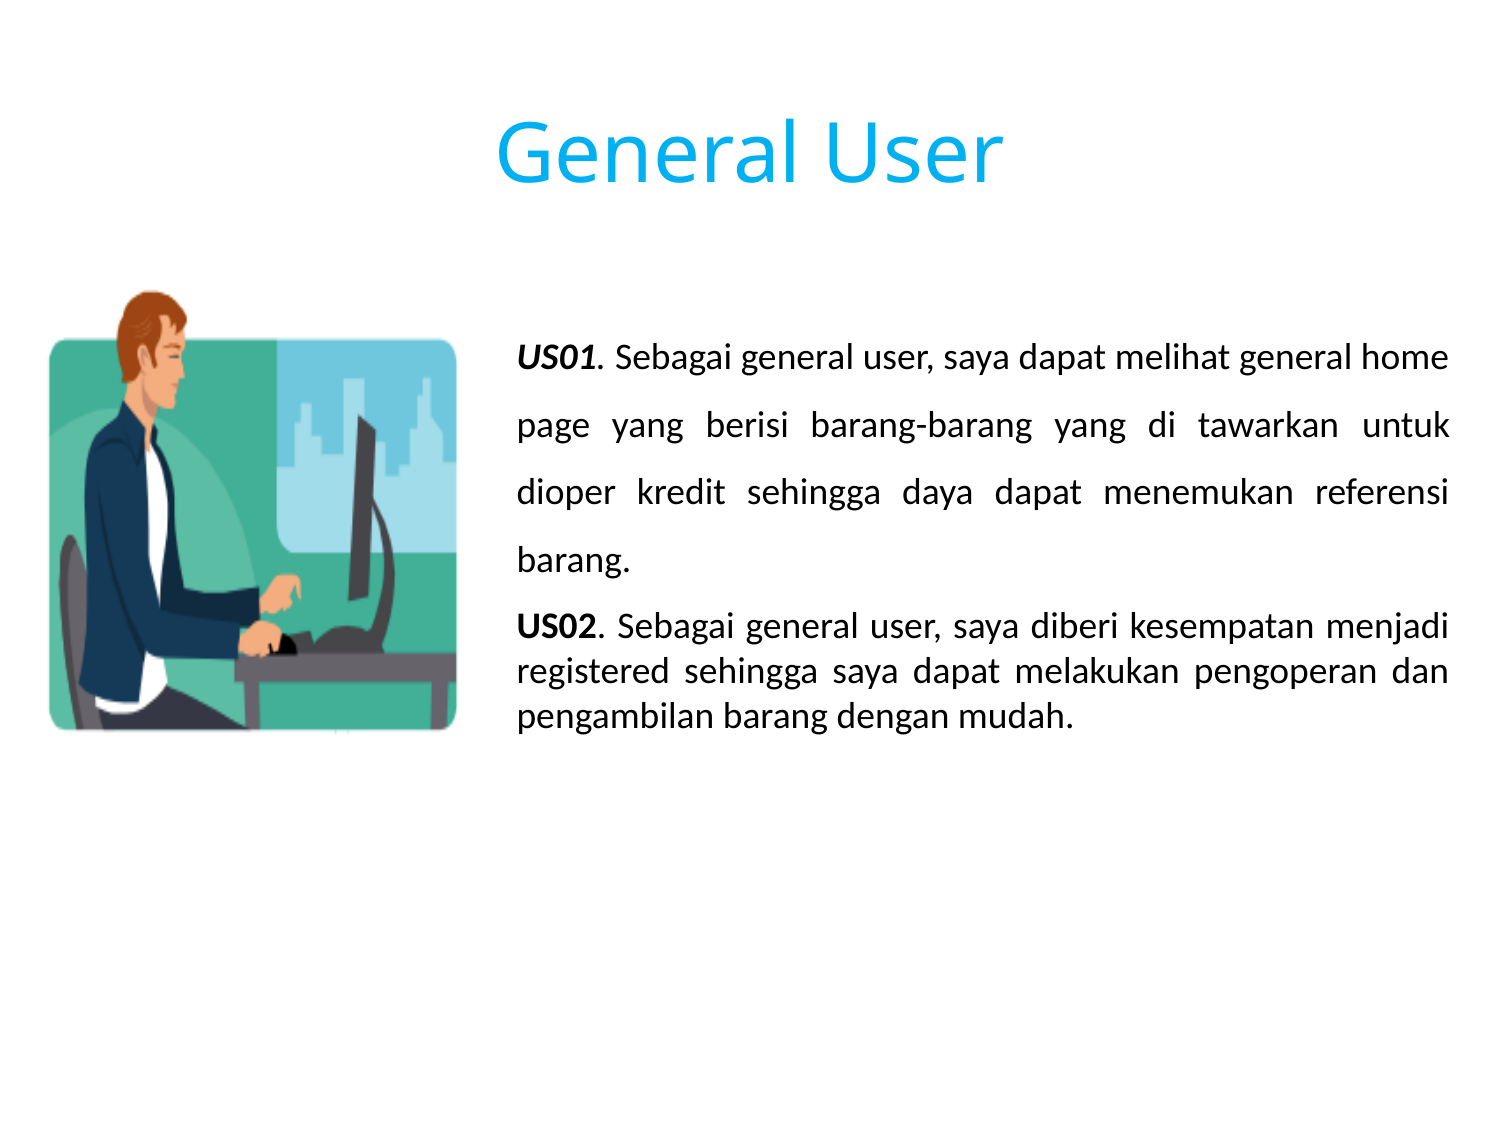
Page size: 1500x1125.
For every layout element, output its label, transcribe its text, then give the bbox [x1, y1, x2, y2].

picture [41, 278, 469, 748]
text_box US01. Sebagai general user, saya dapat melihat general home page yang berisi barang-barang yang di tawarkan untuk dioper kredit sehingga daya dapat menemukan referensi barang. US02. Sebagai general user, saya diberi kesempatan menjadi registered sehingga saya dapat melakukan pengoperan dan pengambilan barang dengan mudah. [501, 302, 1465, 744]
text_box General User [0, 78, 1500, 220]
